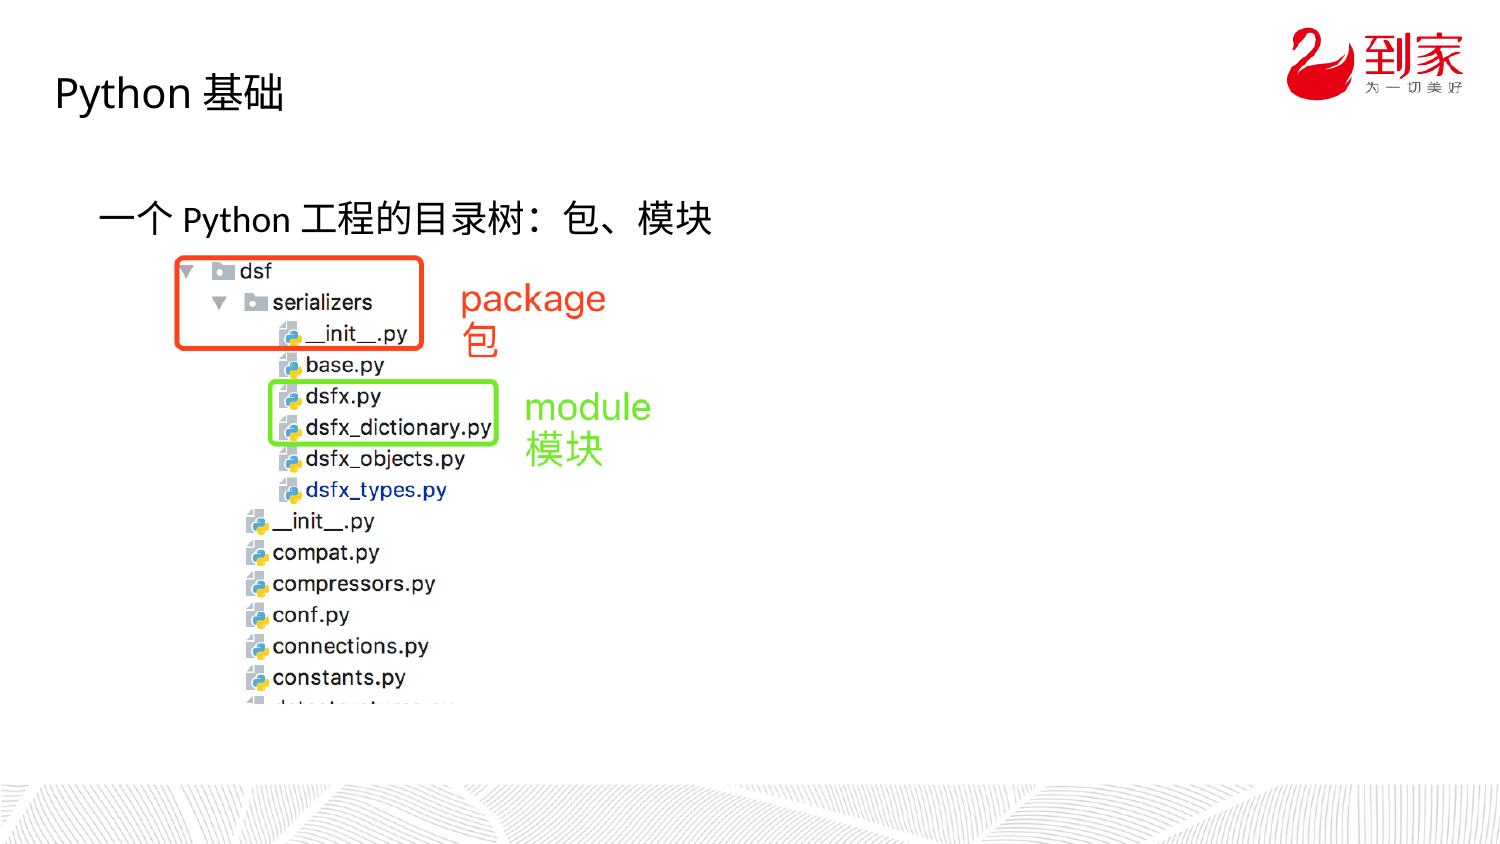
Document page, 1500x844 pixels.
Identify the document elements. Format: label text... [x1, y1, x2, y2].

picture [1275, 12, 1476, 110]
text_box Python基础 [46, 59, 813, 125]
picture [170, 254, 689, 705]
text_box 一个Python工程的目录树：包、模块 [91, 187, 802, 248]
picture [0, 784, 1500, 844]
